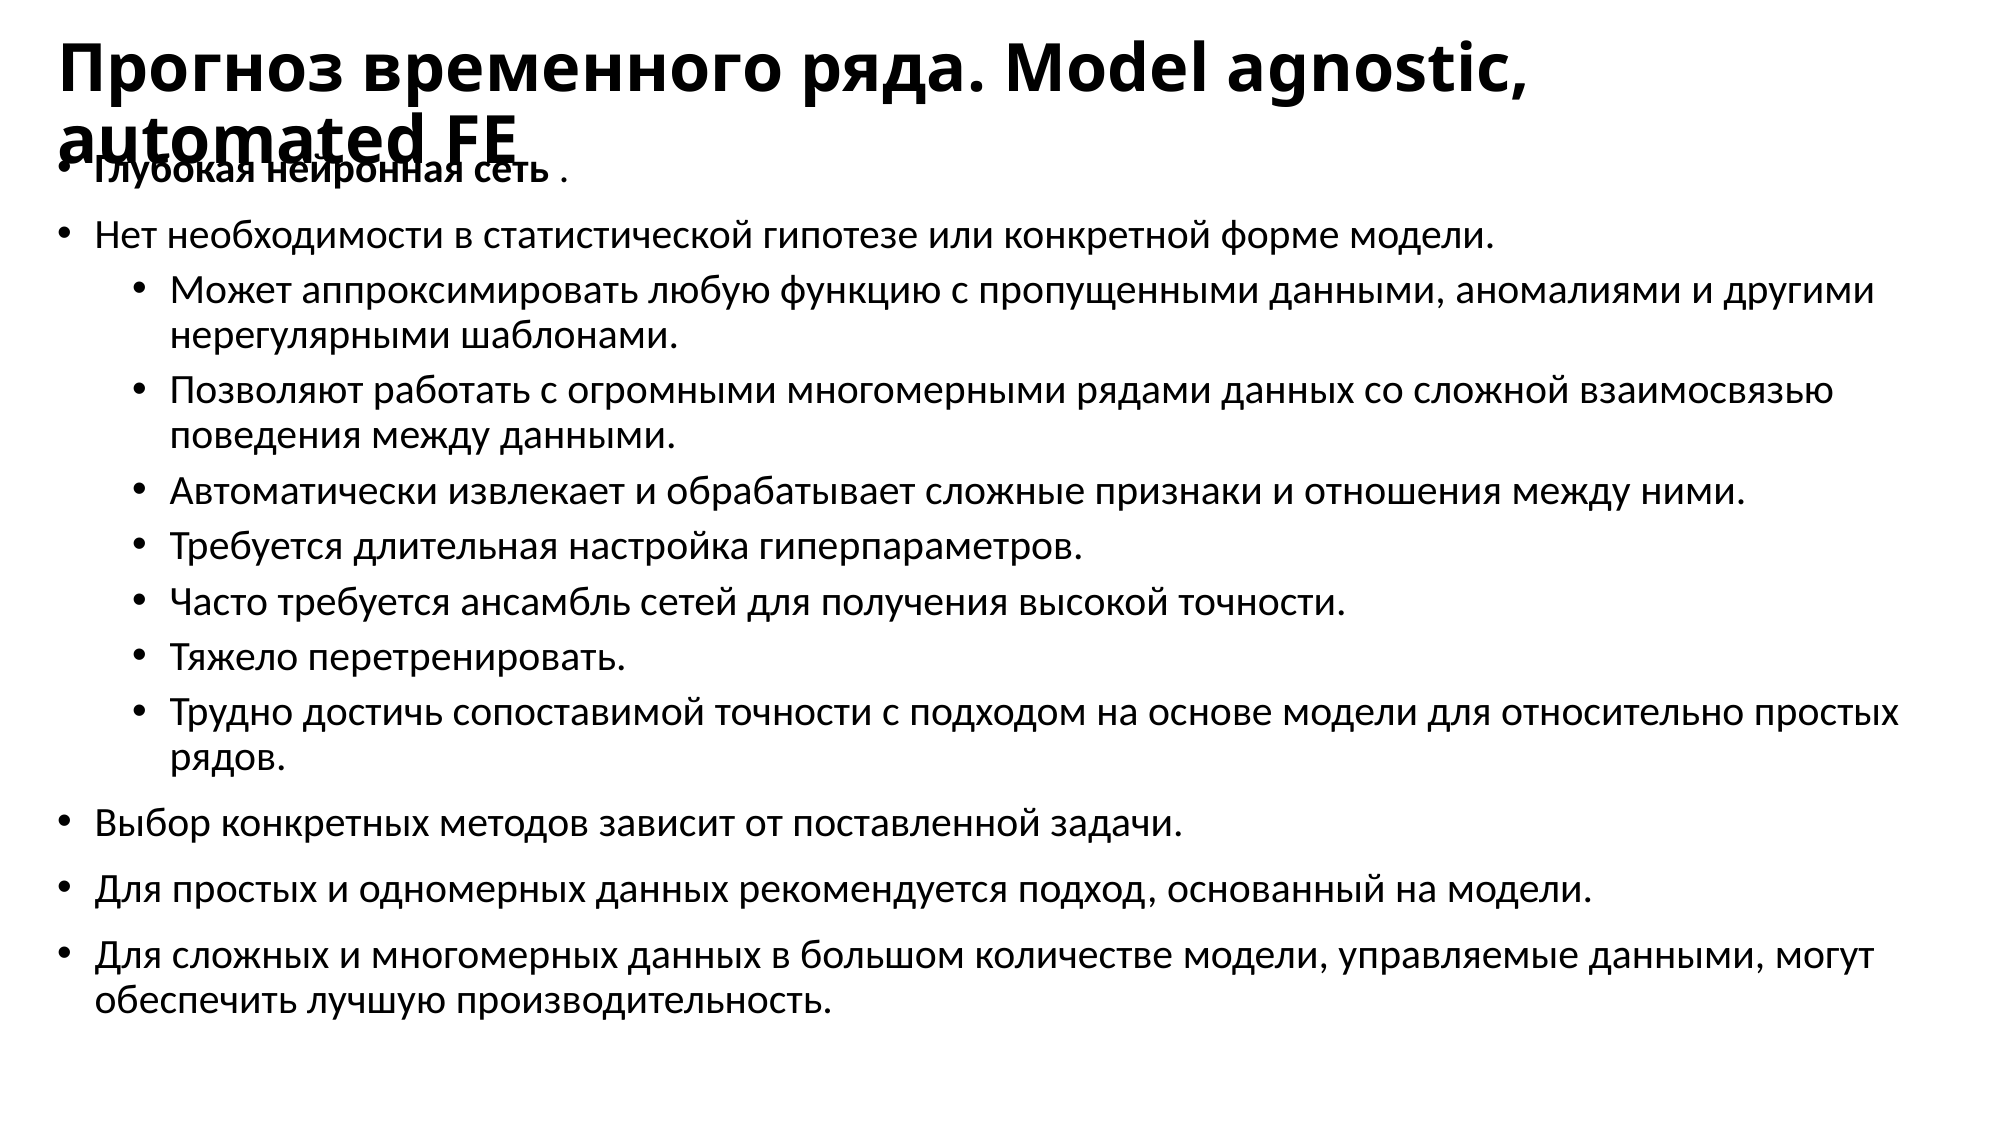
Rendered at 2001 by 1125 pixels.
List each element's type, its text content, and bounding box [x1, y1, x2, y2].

list Глубокая нейронная сеть . Нет необходимости в статистической гипотезе или конкретной форме модели. Может аппроксимировать любую функцию с пропущенными данными, аномалиями и другими нерегулярными шаблонами. Позволяют работать с огромными многомерными рядами данных со сложной взаимосвязью поведения между данными. Автоматически извлекает и обрабатывает сложные признаки и отношения между ними. Требуется длительная настройка гиперпараметров. Часто требуется ансамбль сетей для получения высокой точности. Тяжело перетренировать. Трудно достичь сопоставимой точности с подходом на основе модели для относительно простых рядов. Выбор конкретных методов зависит от поставленной задачи. Для простых и одномерных данных рекомендуется подход, основанный на модели. Для сложных и многомерных данных в большом количестве модели, управляемые данными, могут обеспечить лучшую производительность. [42, 138, 1984, 1000]
title Прогноз временного ряда. Model agnostic, automated FE [42, 59, 1863, 138]
